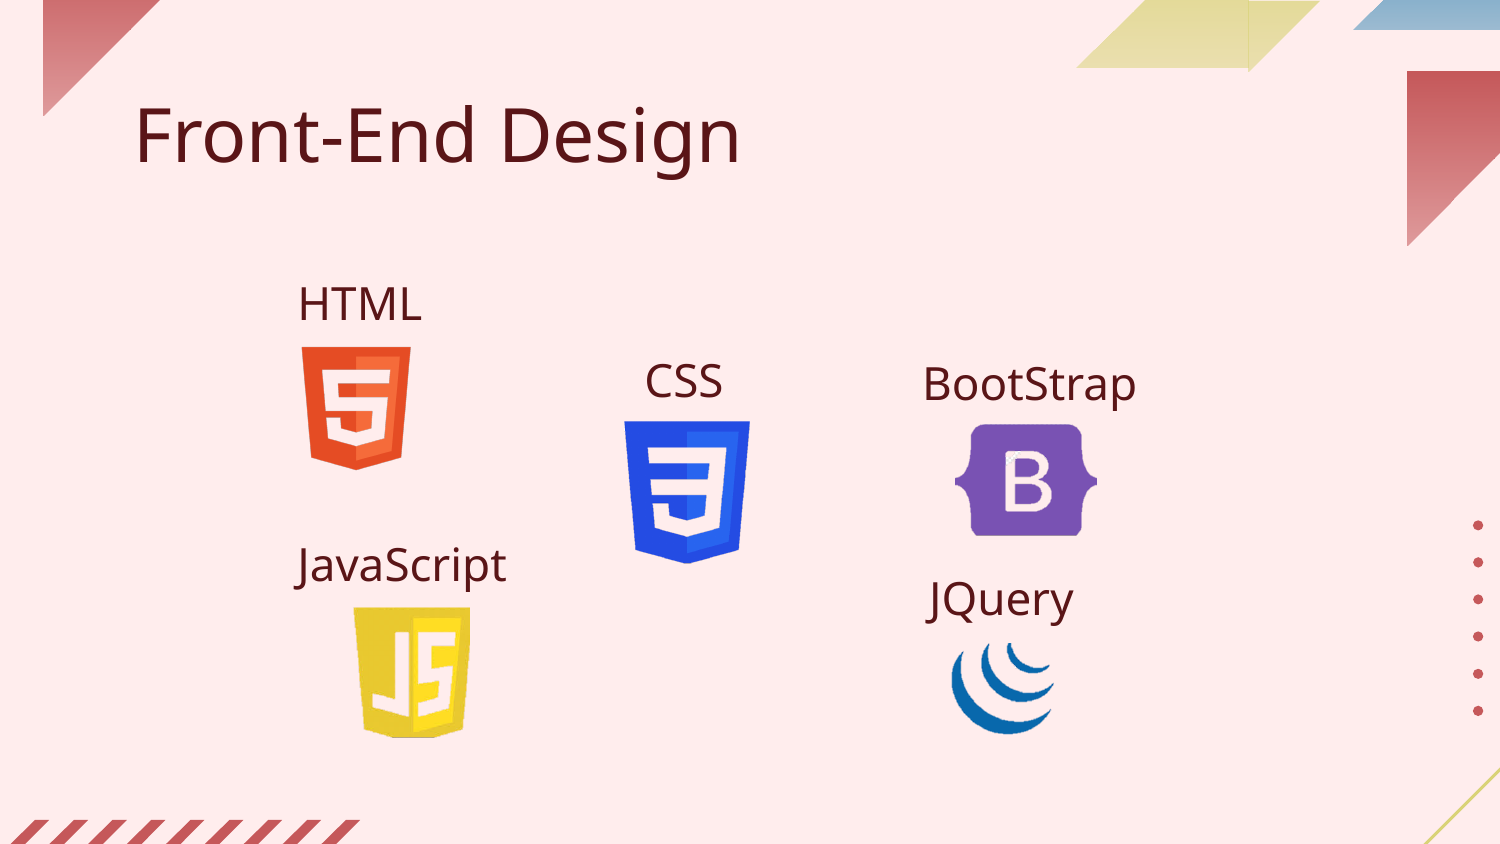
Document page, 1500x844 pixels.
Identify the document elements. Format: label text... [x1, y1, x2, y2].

subtitle JavaScript [282, 538, 750, 606]
picture [955, 424, 1098, 538]
text_box CSS [629, 354, 1097, 422]
subtitle HTML [282, 276, 750, 345]
picture [352, 574, 473, 743]
picture [279, 343, 435, 482]
picture [925, 632, 1081, 788]
subtitle JQuery [914, 572, 1382, 640]
picture [624, 415, 751, 565]
title Front-End Design [118, 72, 1382, 167]
subtitle BootStrap [1095, 357, 1375, 425]
